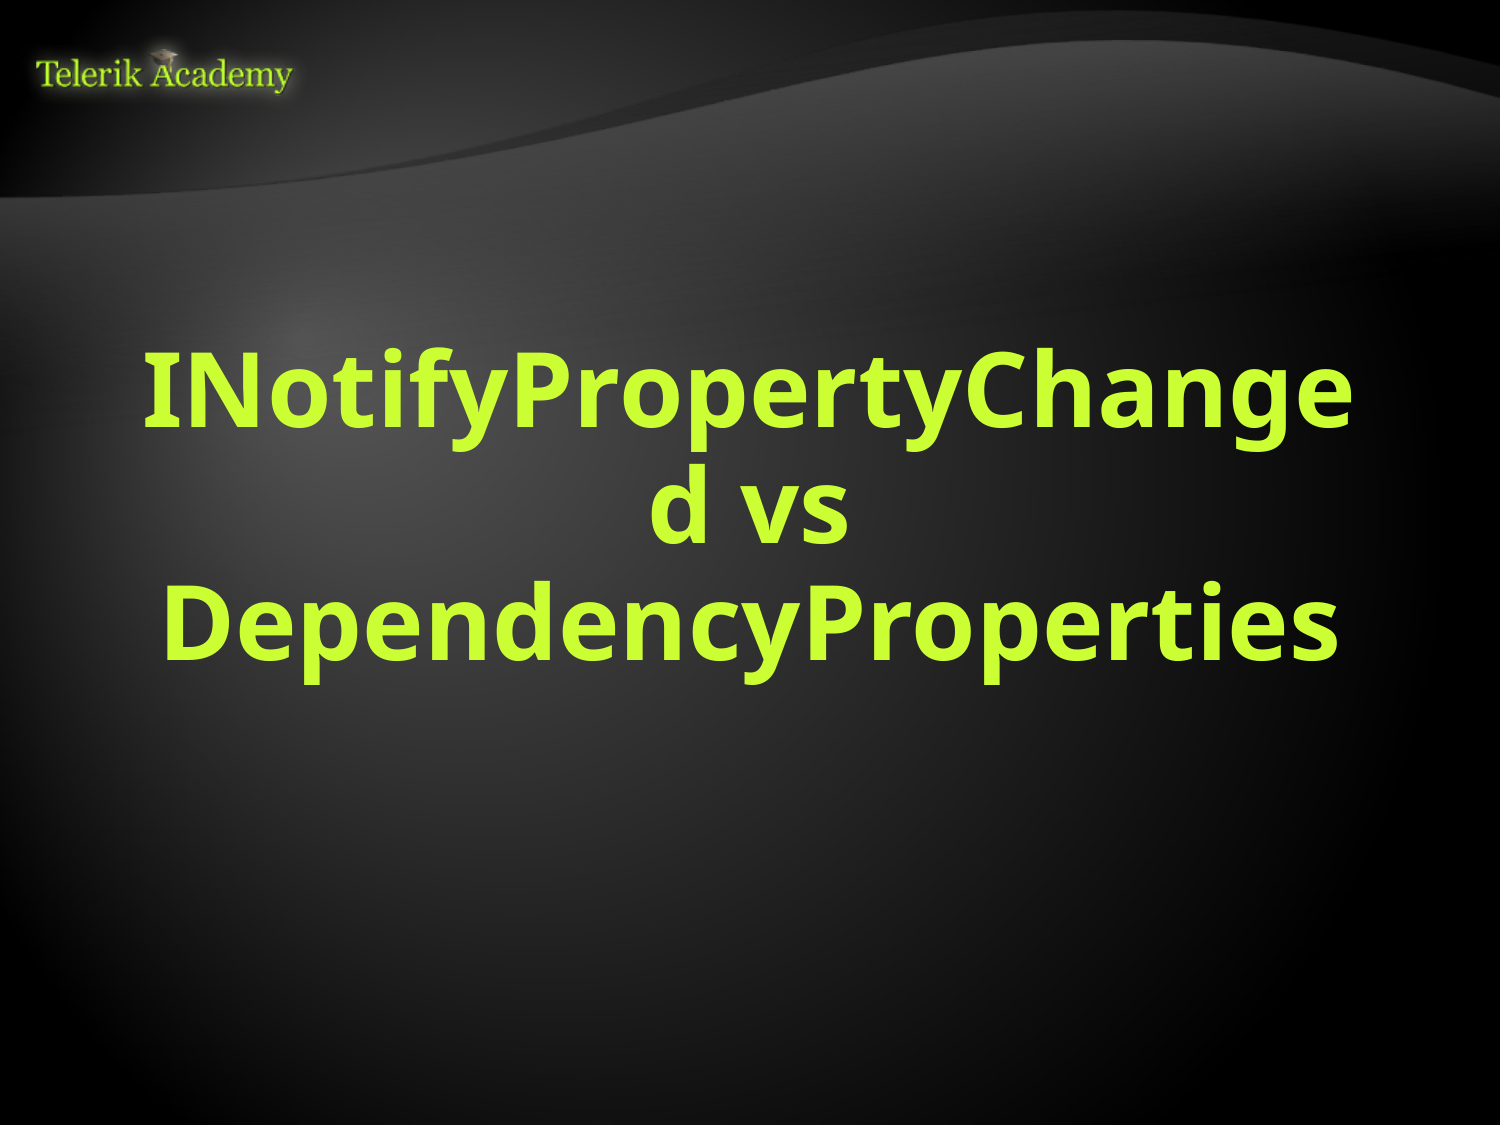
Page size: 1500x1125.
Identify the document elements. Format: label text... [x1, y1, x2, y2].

picture [0, 0, 1500, 1125]
title INotifyPropertyChanged vs DependencyProperties [99, 450, 1400, 563]
